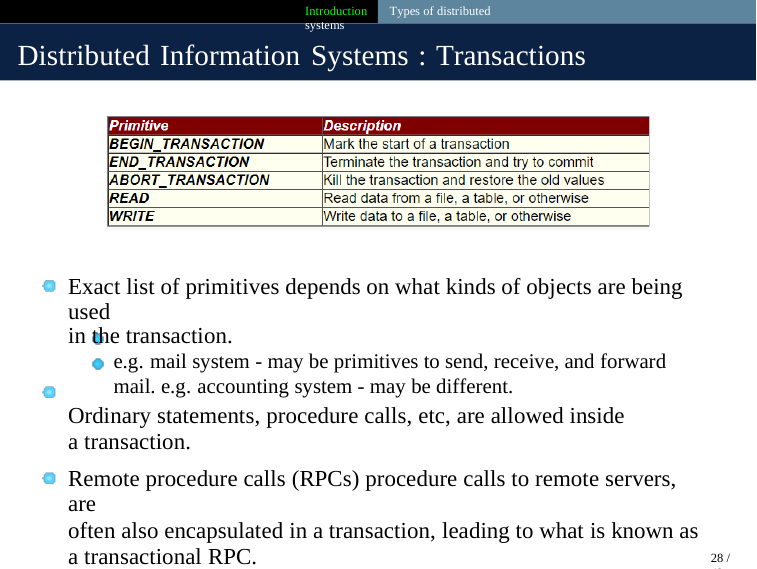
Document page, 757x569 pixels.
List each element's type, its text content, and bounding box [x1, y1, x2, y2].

text_box Distributed Information Systems : Transactions [15, 39, 593, 74]
text_box 28 / 42 [708, 550, 746, 568]
text_box [0, 0, 756, 567]
text_box Introduction Types of distributed systems [303, 3, 533, 20]
text_box Remote procedure calls (RPCs) procedure calls to remote servers, are often also encapsulated in a transaction, leading to what is known as a transactional RPC. [66, 467, 709, 551]
text_box Exact list of primitives depends on what kinds of objects are being used in the transaction. e.g. mail system - may be primitives to send, receive, and forward mail. e.g. accounting system - may be different. Ordinary statements, procedure calls, etc, are allowed inside a transaction. [66, 274, 726, 436]
